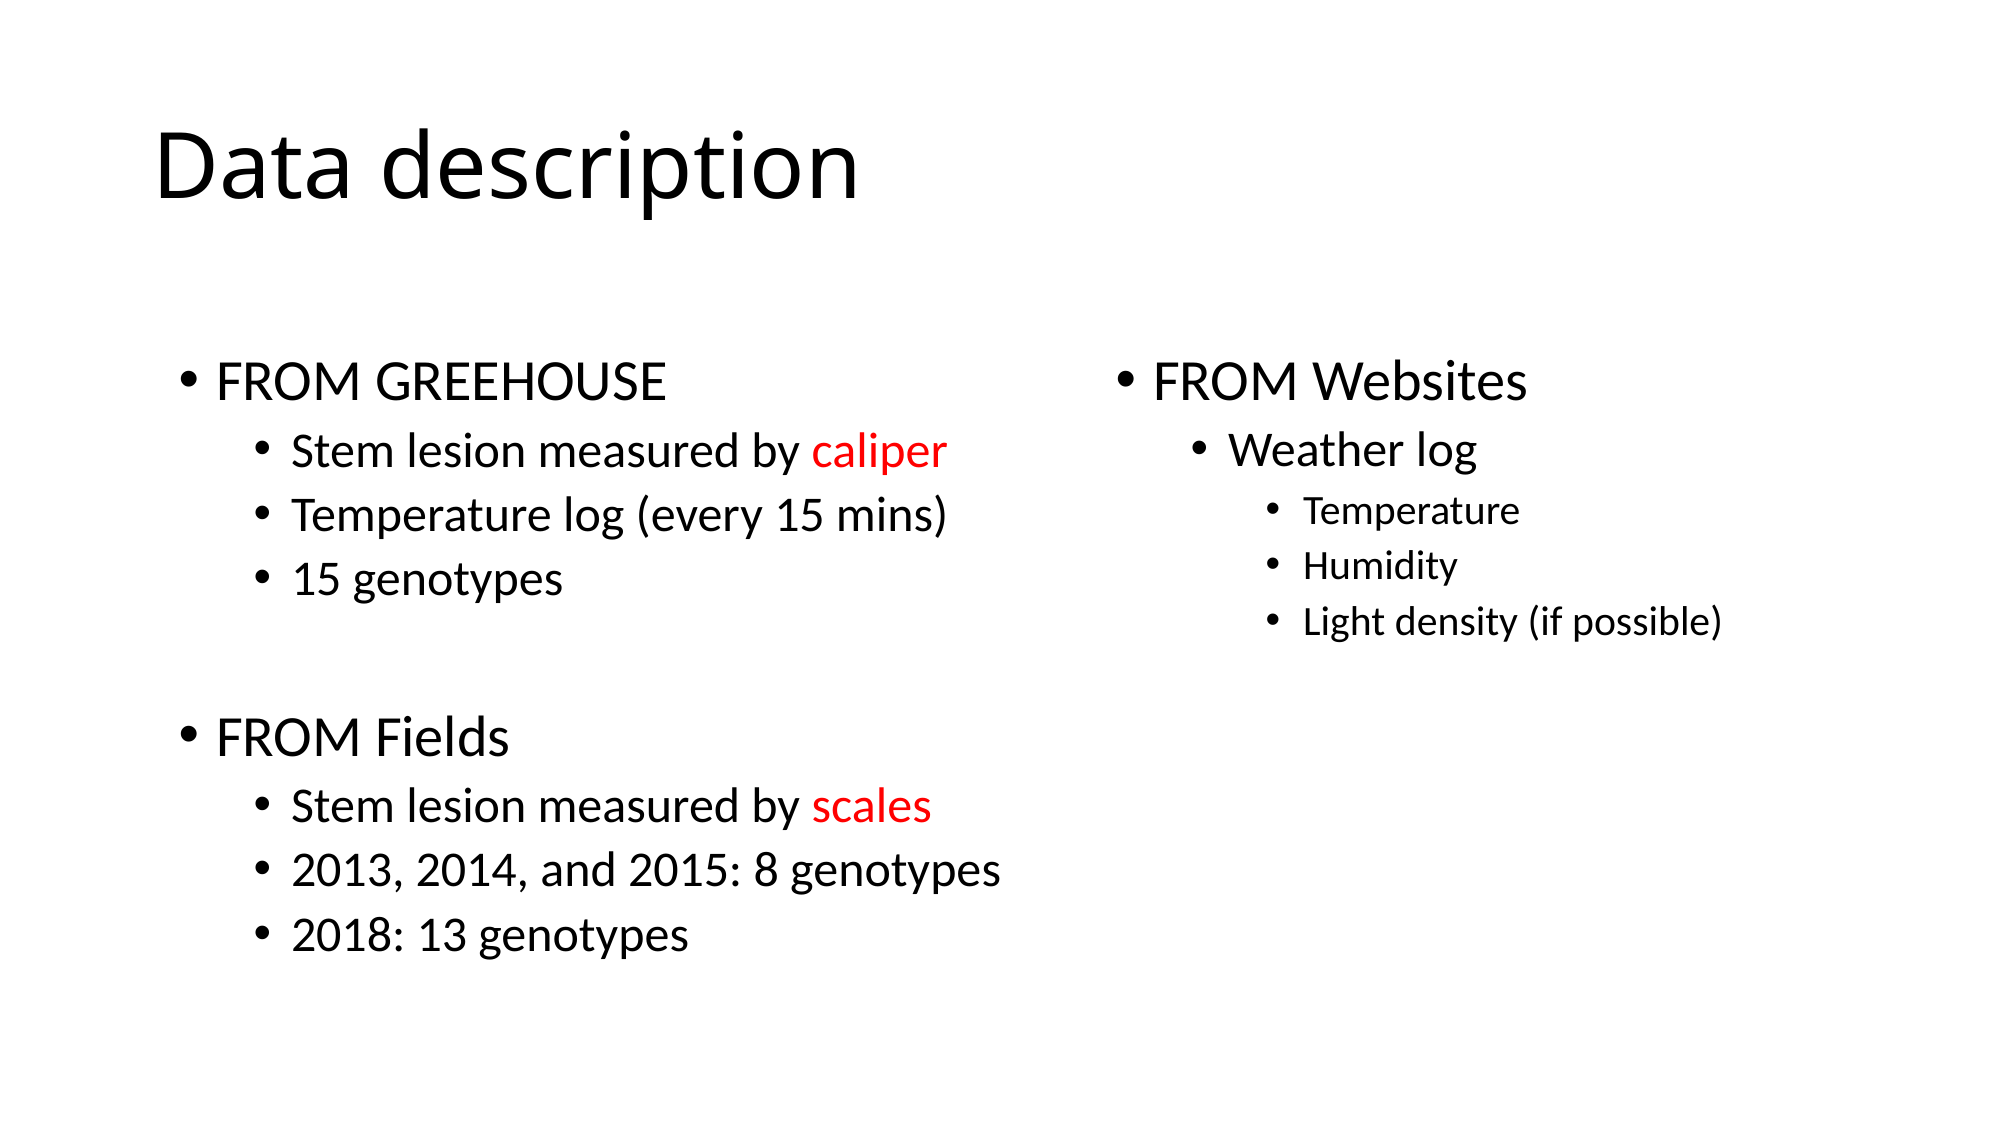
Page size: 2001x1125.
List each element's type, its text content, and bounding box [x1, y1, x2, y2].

title Data description [137, 59, 1863, 278]
text_box FROM Websites Weather log Temperature Humidity Light density (if possible) [1100, 342, 1938, 680]
list FROM GREEHOUSE Stem lesion measured by caliper Temperature log (every 15 mins) 15 genotypes [163, 342, 1000, 698]
text_box FROM Fields Stem lesion measured by scales 2013, 2014, and 2015: 8 genotypes 2018: 13 genotypes [163, 698, 1056, 972]
